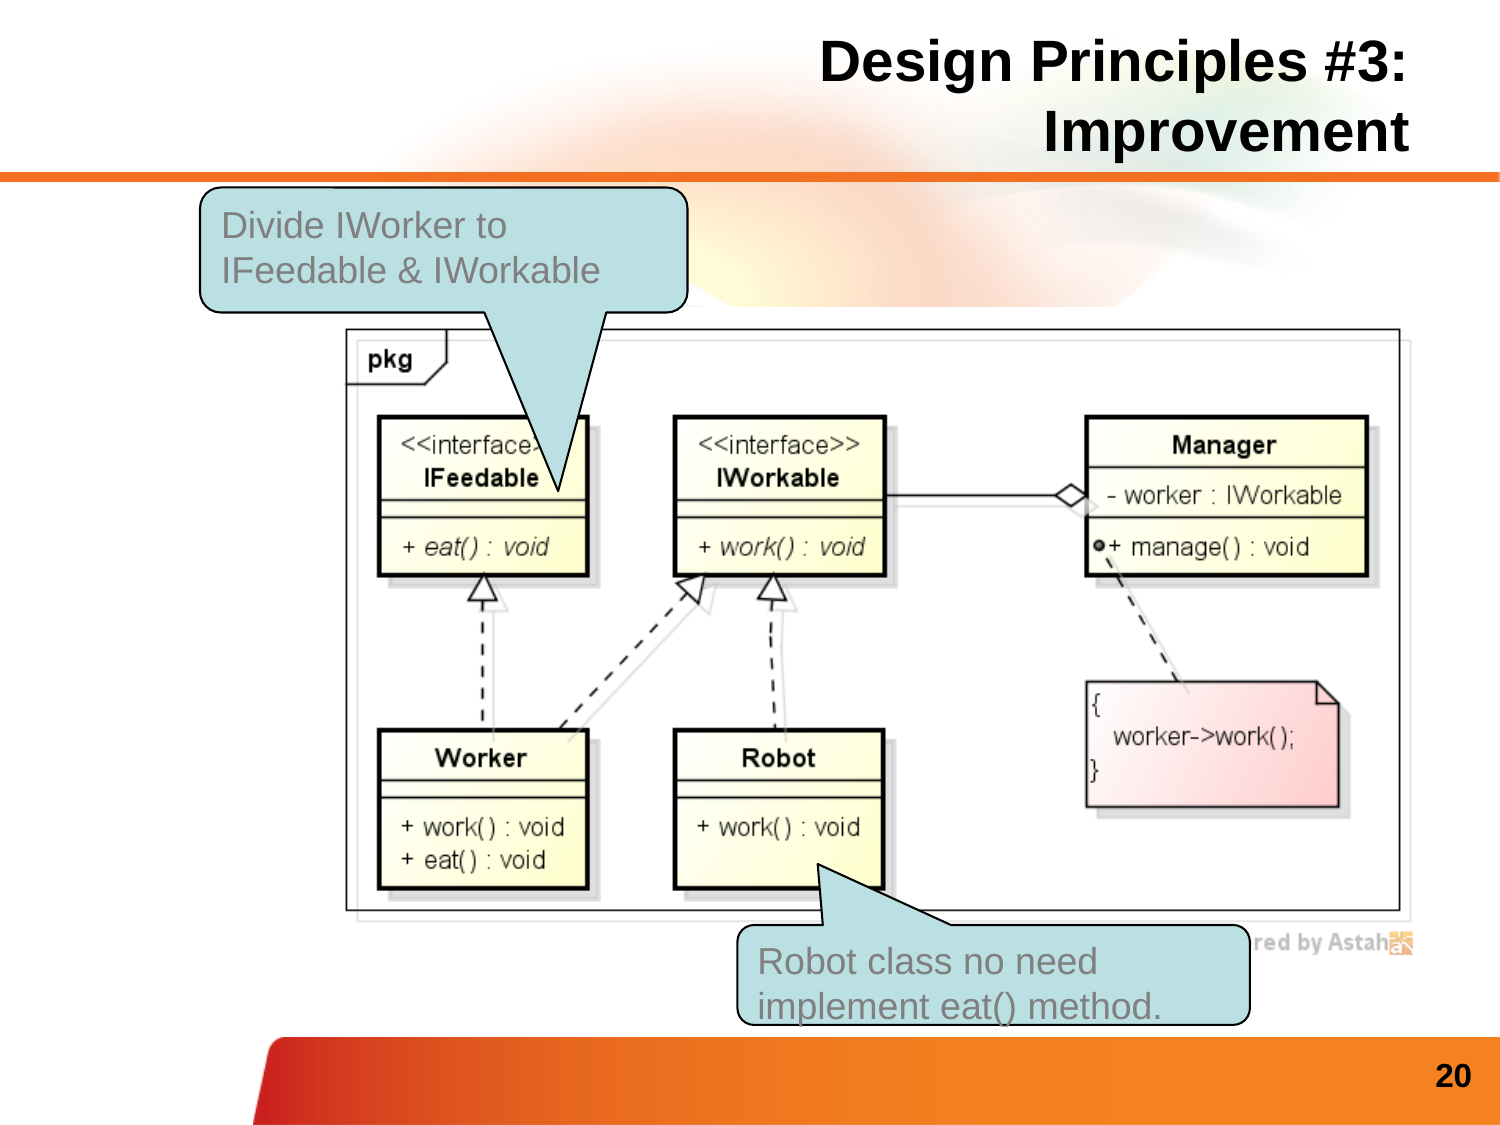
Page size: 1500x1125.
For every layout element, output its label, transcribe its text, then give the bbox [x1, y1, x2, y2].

text_box Divide IWorker to IFeedable & IWorkable [199, 187, 688, 313]
text_box Robot class no need implement eat() method. [737, 972, 1250, 1025]
picture [253, 1037, 1500, 1125]
title Design Principles #3: Improvement [437, 24, 1425, 161]
picture [0, 0, 1500, 187]
list [37, 187, 1463, 1088]
picture [324, 307, 1421, 963]
